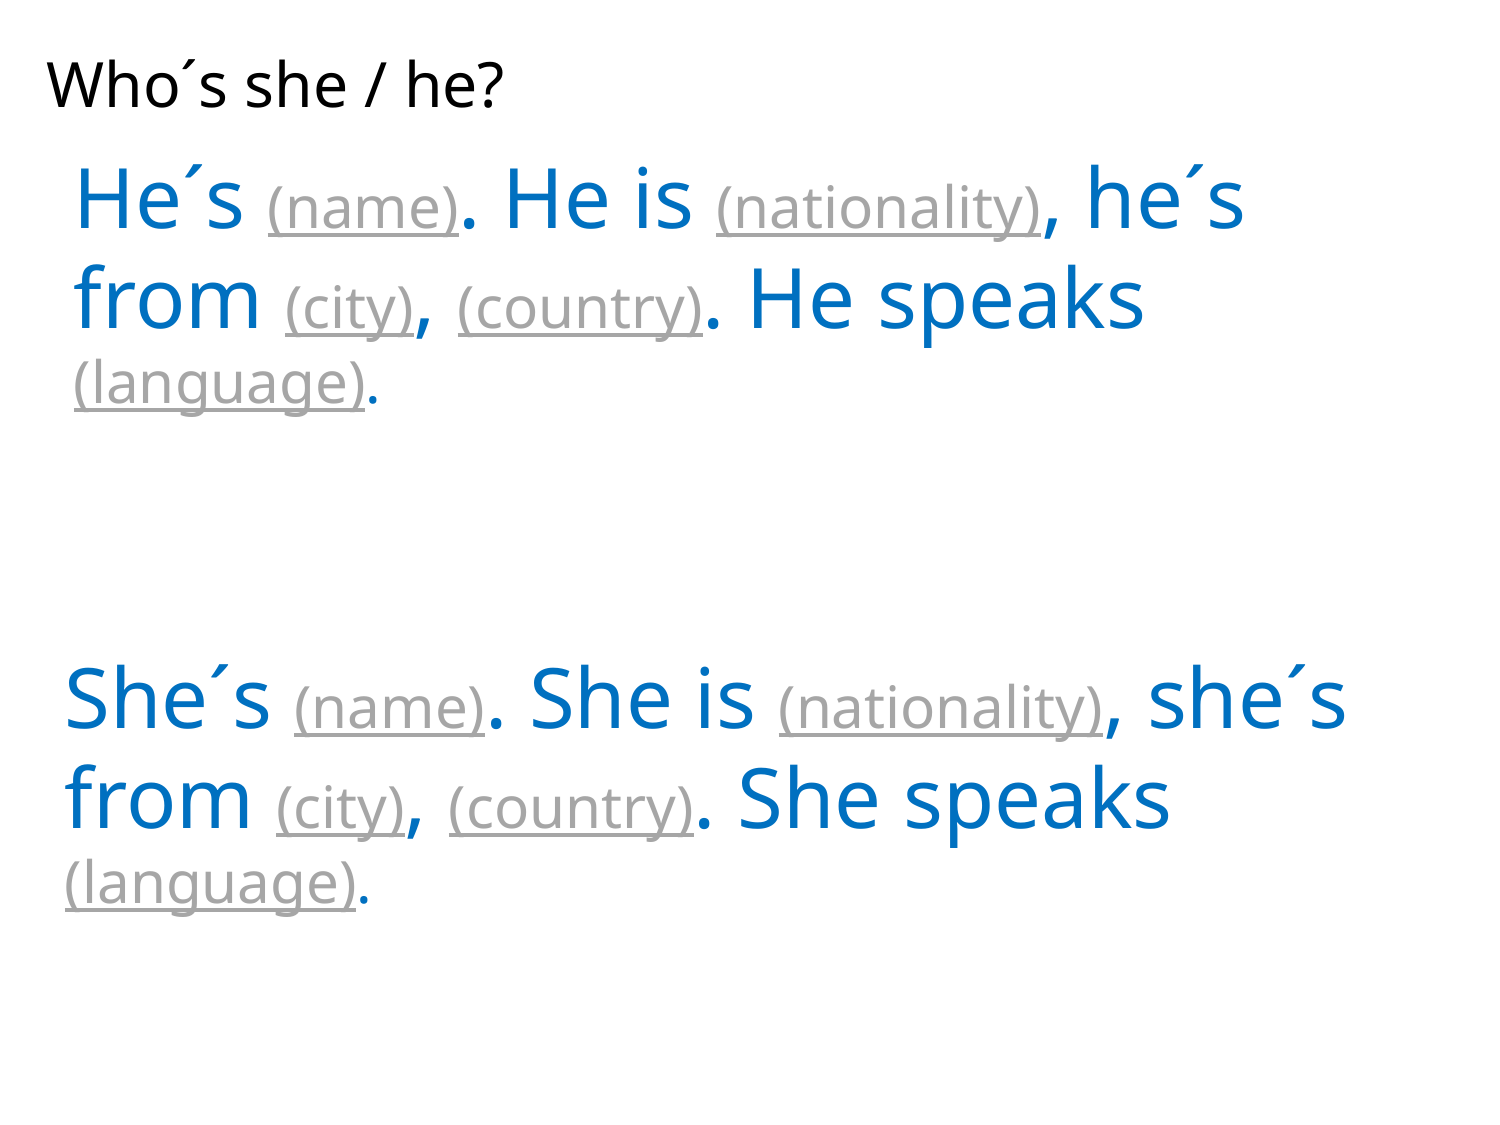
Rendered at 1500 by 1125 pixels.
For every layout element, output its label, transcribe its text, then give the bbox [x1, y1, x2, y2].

text_box Who´s she / he? [31, 37, 717, 190]
text_box She´s (name). She is (nationality), she´s from (city), (country). She speaks (language). [50, 637, 1438, 1051]
text_box He´s (name). He is (nationality), he´s from (city), (country). He speaks (language). [58, 137, 1447, 551]
